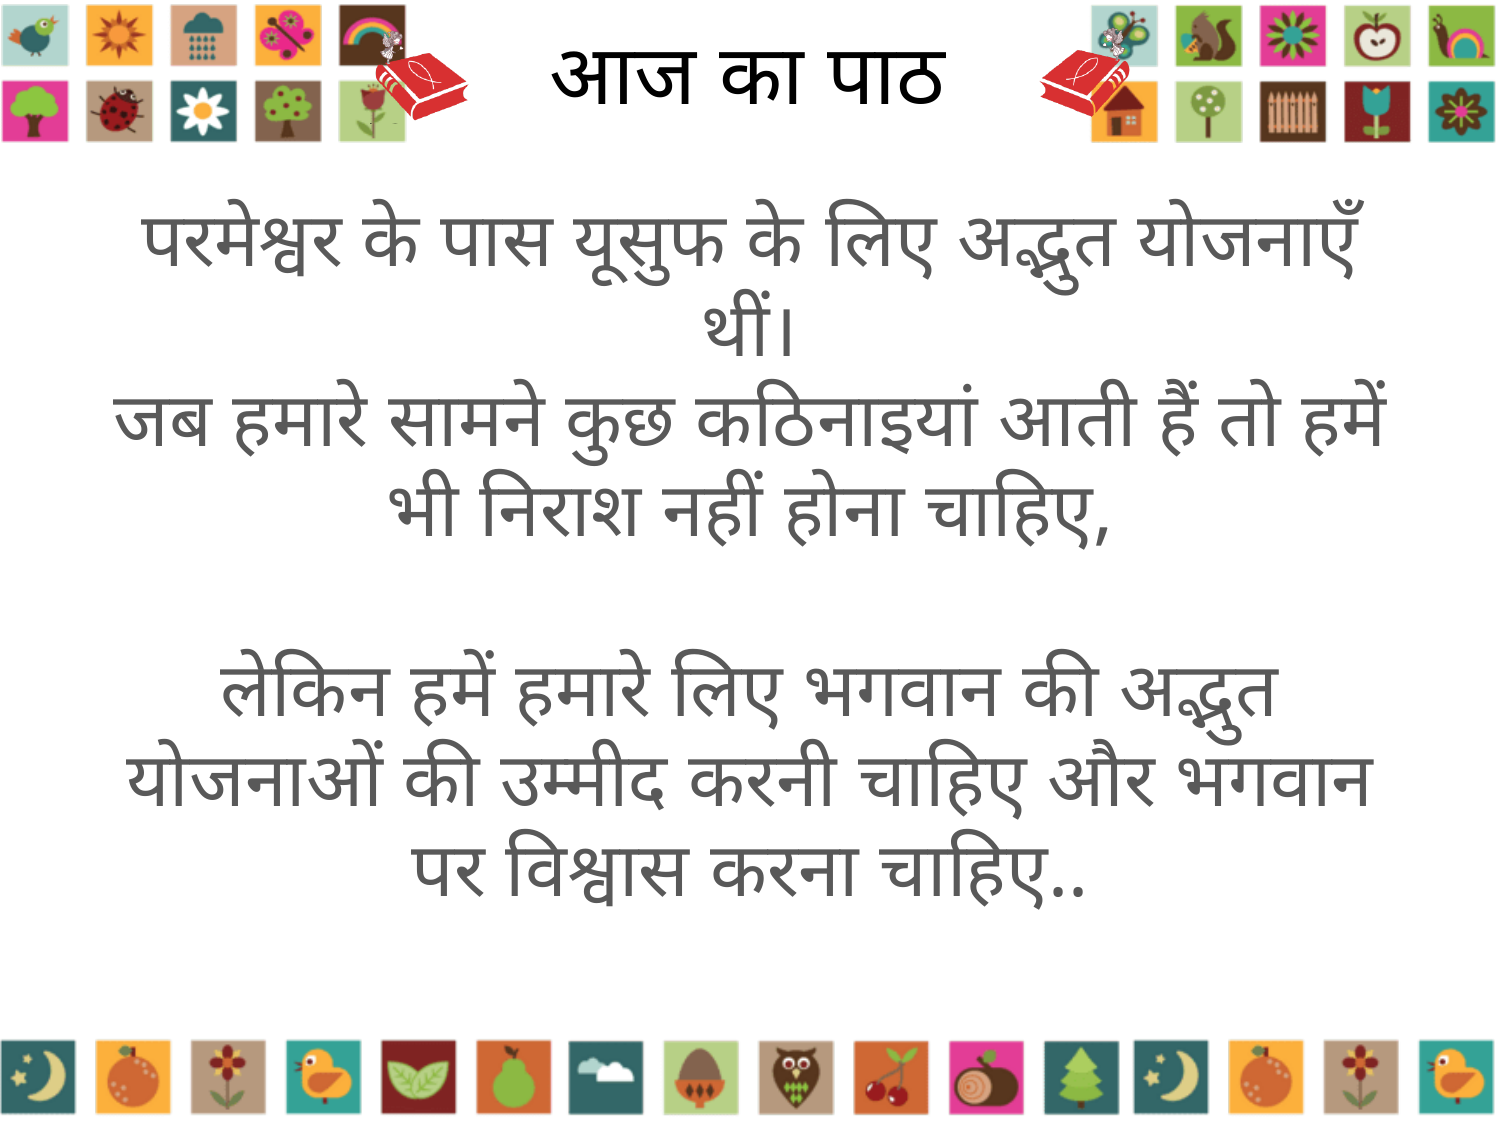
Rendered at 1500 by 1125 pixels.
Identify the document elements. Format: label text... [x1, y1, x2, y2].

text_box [0, 1028, 1500, 1118]
text_box परमेश्वर के पास यूसुफ के लिए अद्भुत योजनाएँ थीं। जब हमारे सामने कुछ कठिनाइयां आती हैं तो हमें भी निराश नहीं होना चाहिए, लेकिन हमें हमारे लिए भगवान की अद्भुत योजनाओं की उम्मीद करनी चाहिए और भगवान पर विश्वास करना चाहिए.. [76, 184, 1424, 920]
picture [0, 3, 501, 150]
picture [1008, 3, 1500, 150]
text_box आज का पाठ [425, 13, 1077, 129]
